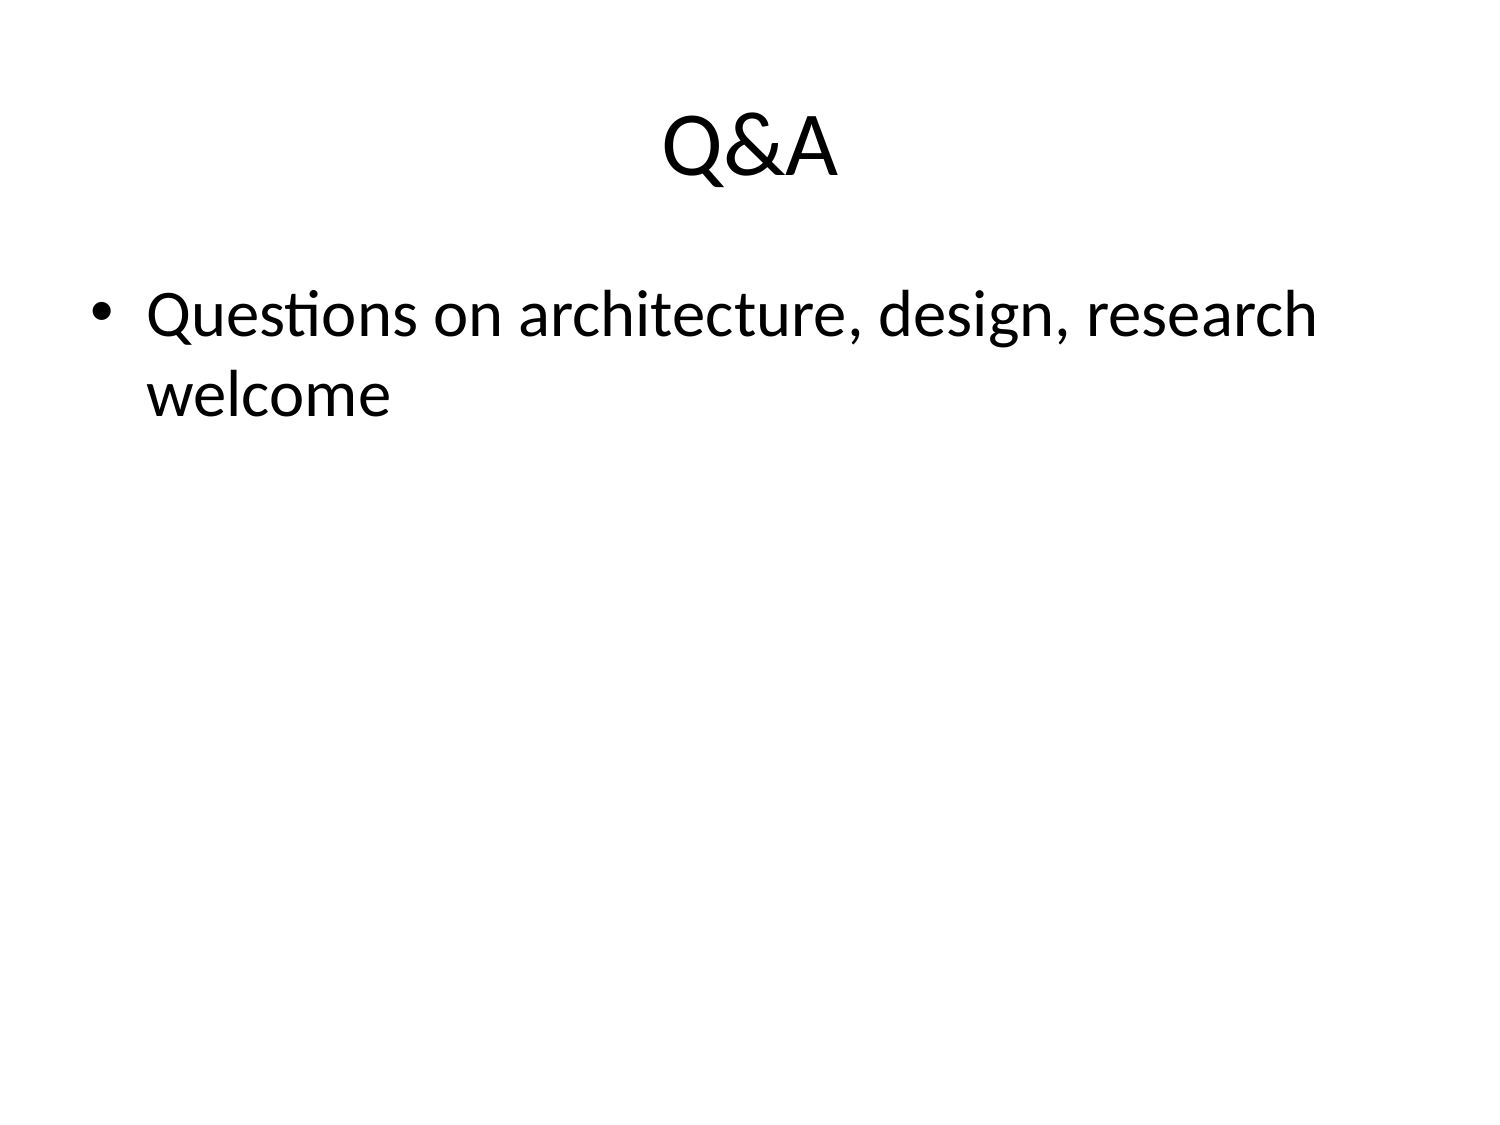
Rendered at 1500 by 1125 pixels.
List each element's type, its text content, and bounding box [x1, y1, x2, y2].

title Q&A [75, 45, 1425, 233]
list Questions on architecture, design, research welcome [75, 262, 1425, 1005]
